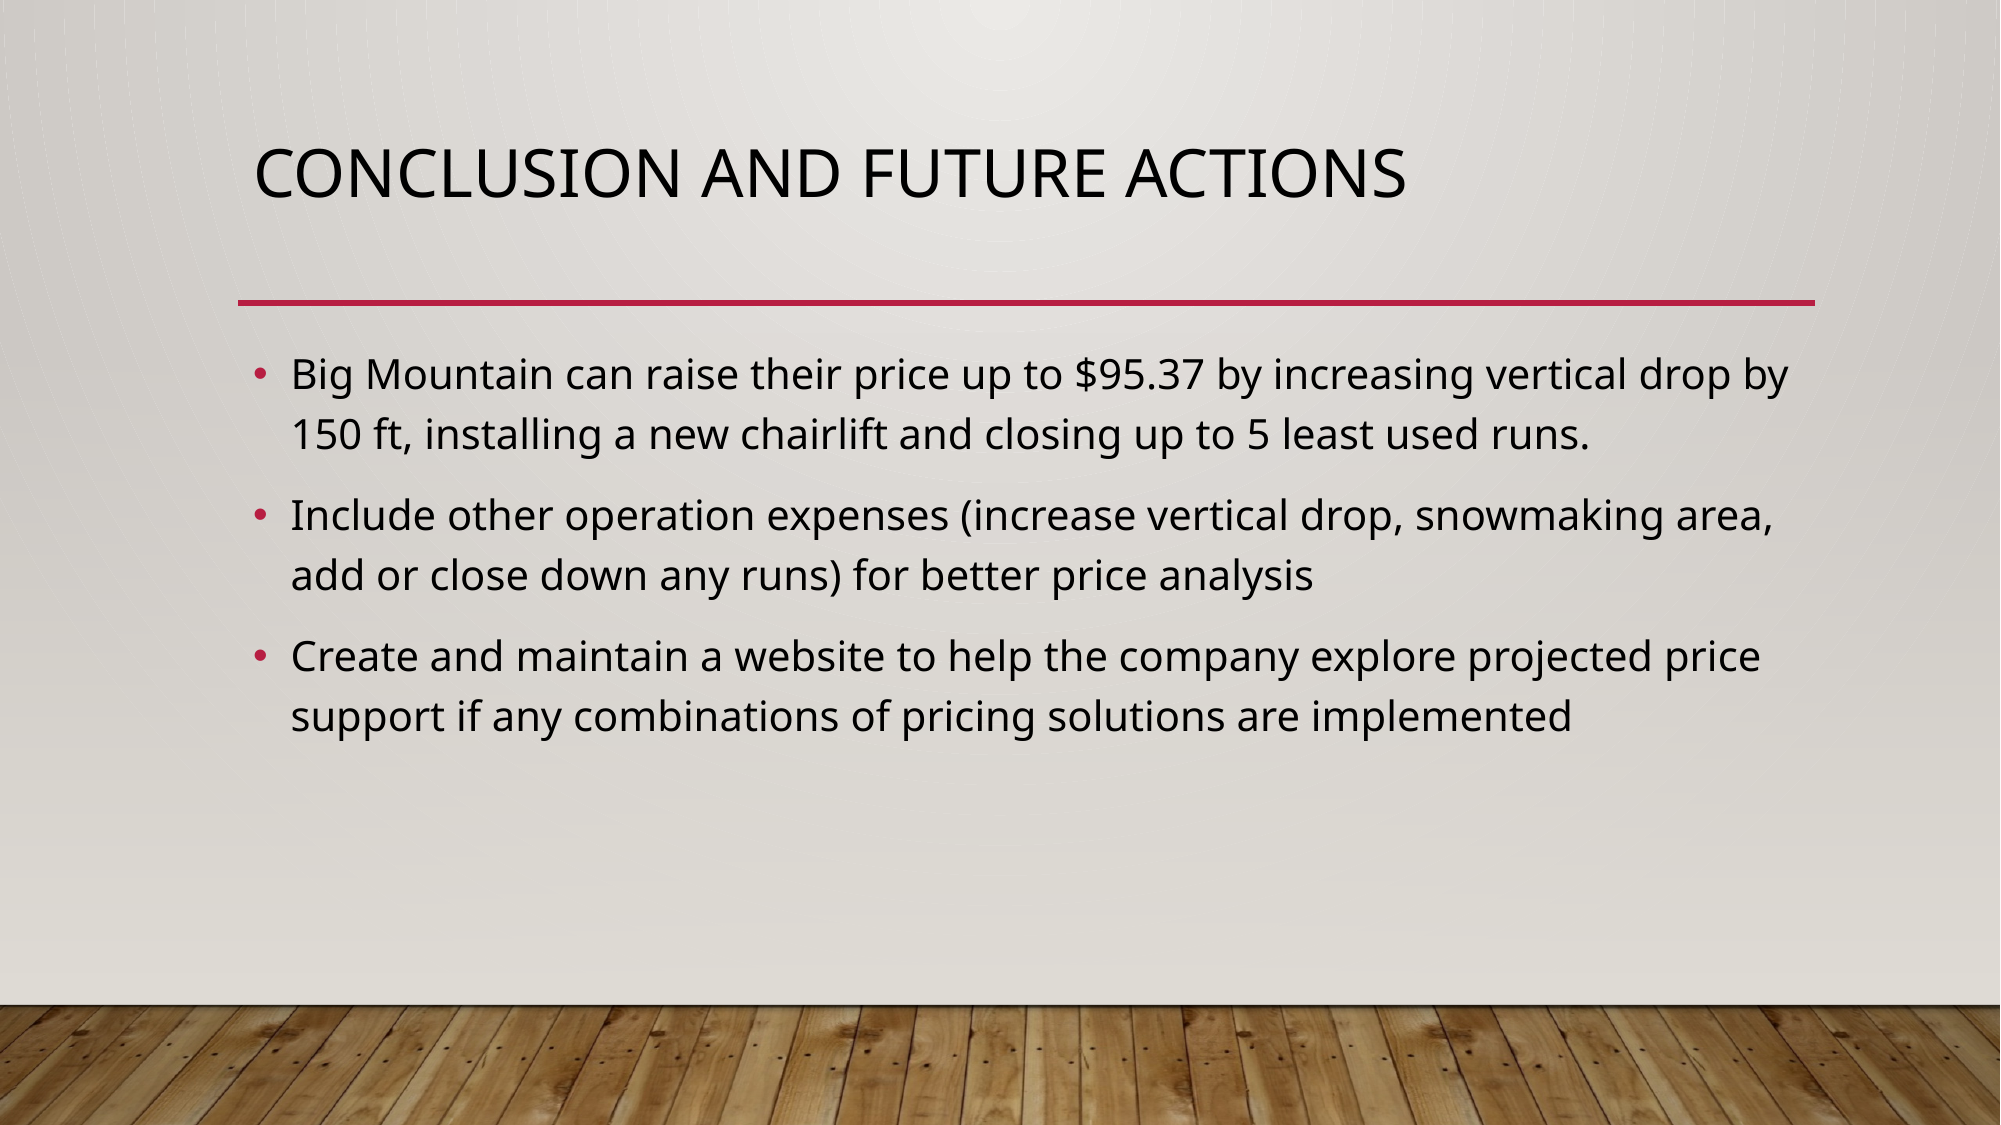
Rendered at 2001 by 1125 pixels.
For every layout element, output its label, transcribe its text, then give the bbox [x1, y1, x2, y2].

picture [0, 1005, 2000, 1125]
title Conclusion and future actions [238, 131, 1814, 305]
list Big Mountain can raise their price up to $95.37 by increasing vertical drop by 150 ft, installing a new chairlift and closing up to 5 least used runs. Include other operation expenses (increase vertical drop, snowmaking area, add or close down any runs) for better price analysis Create and maintain a website to help the company explore projected price support if any combinations of pricing solutions are implemented [238, 330, 1814, 897]
